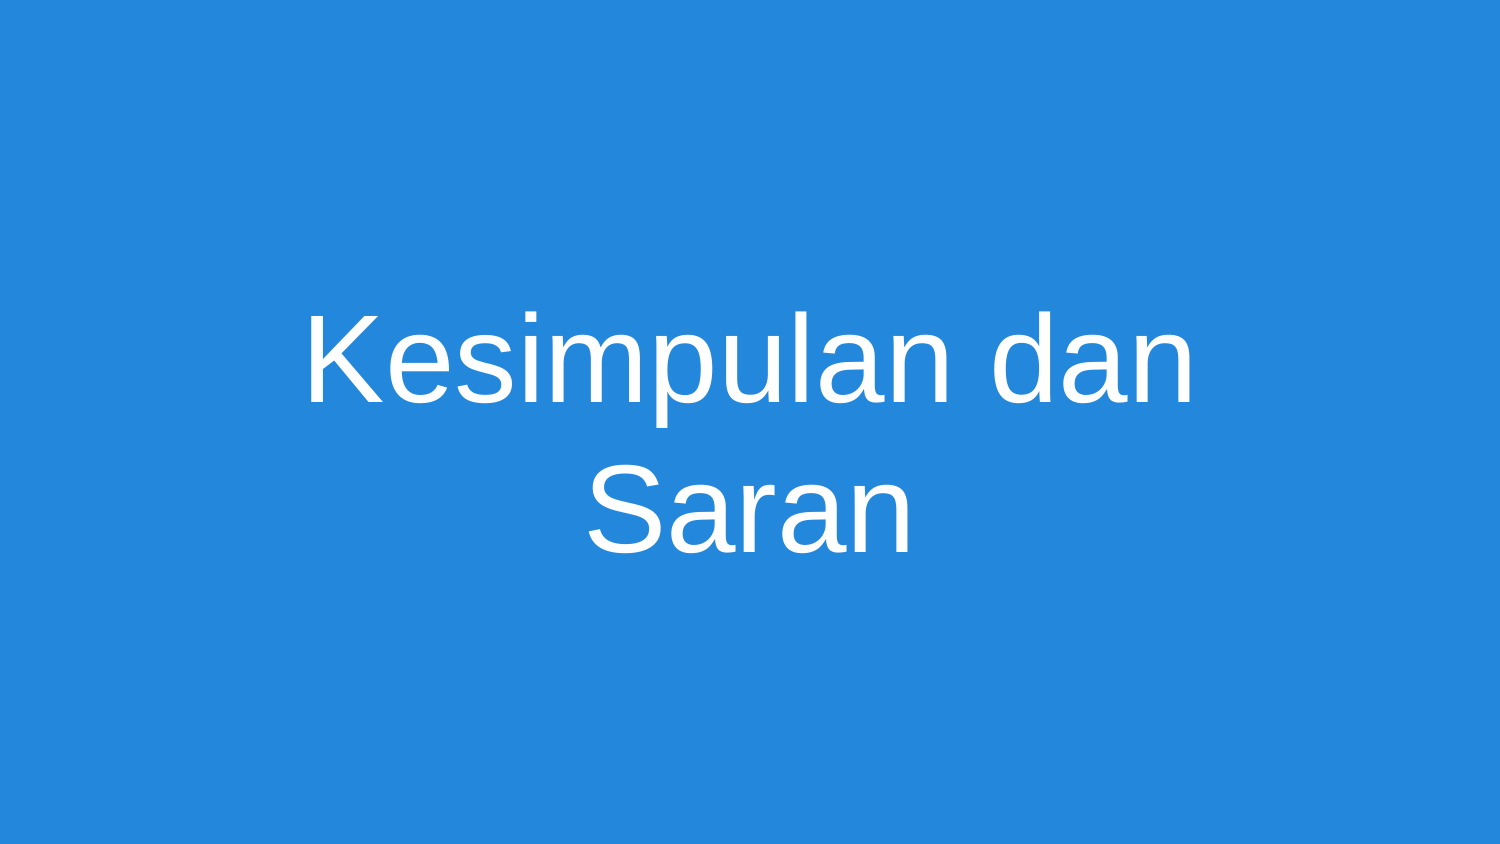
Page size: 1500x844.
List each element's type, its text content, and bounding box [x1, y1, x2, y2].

text_box Kesimpulan dan Saran [166, 262, 1334, 396]
